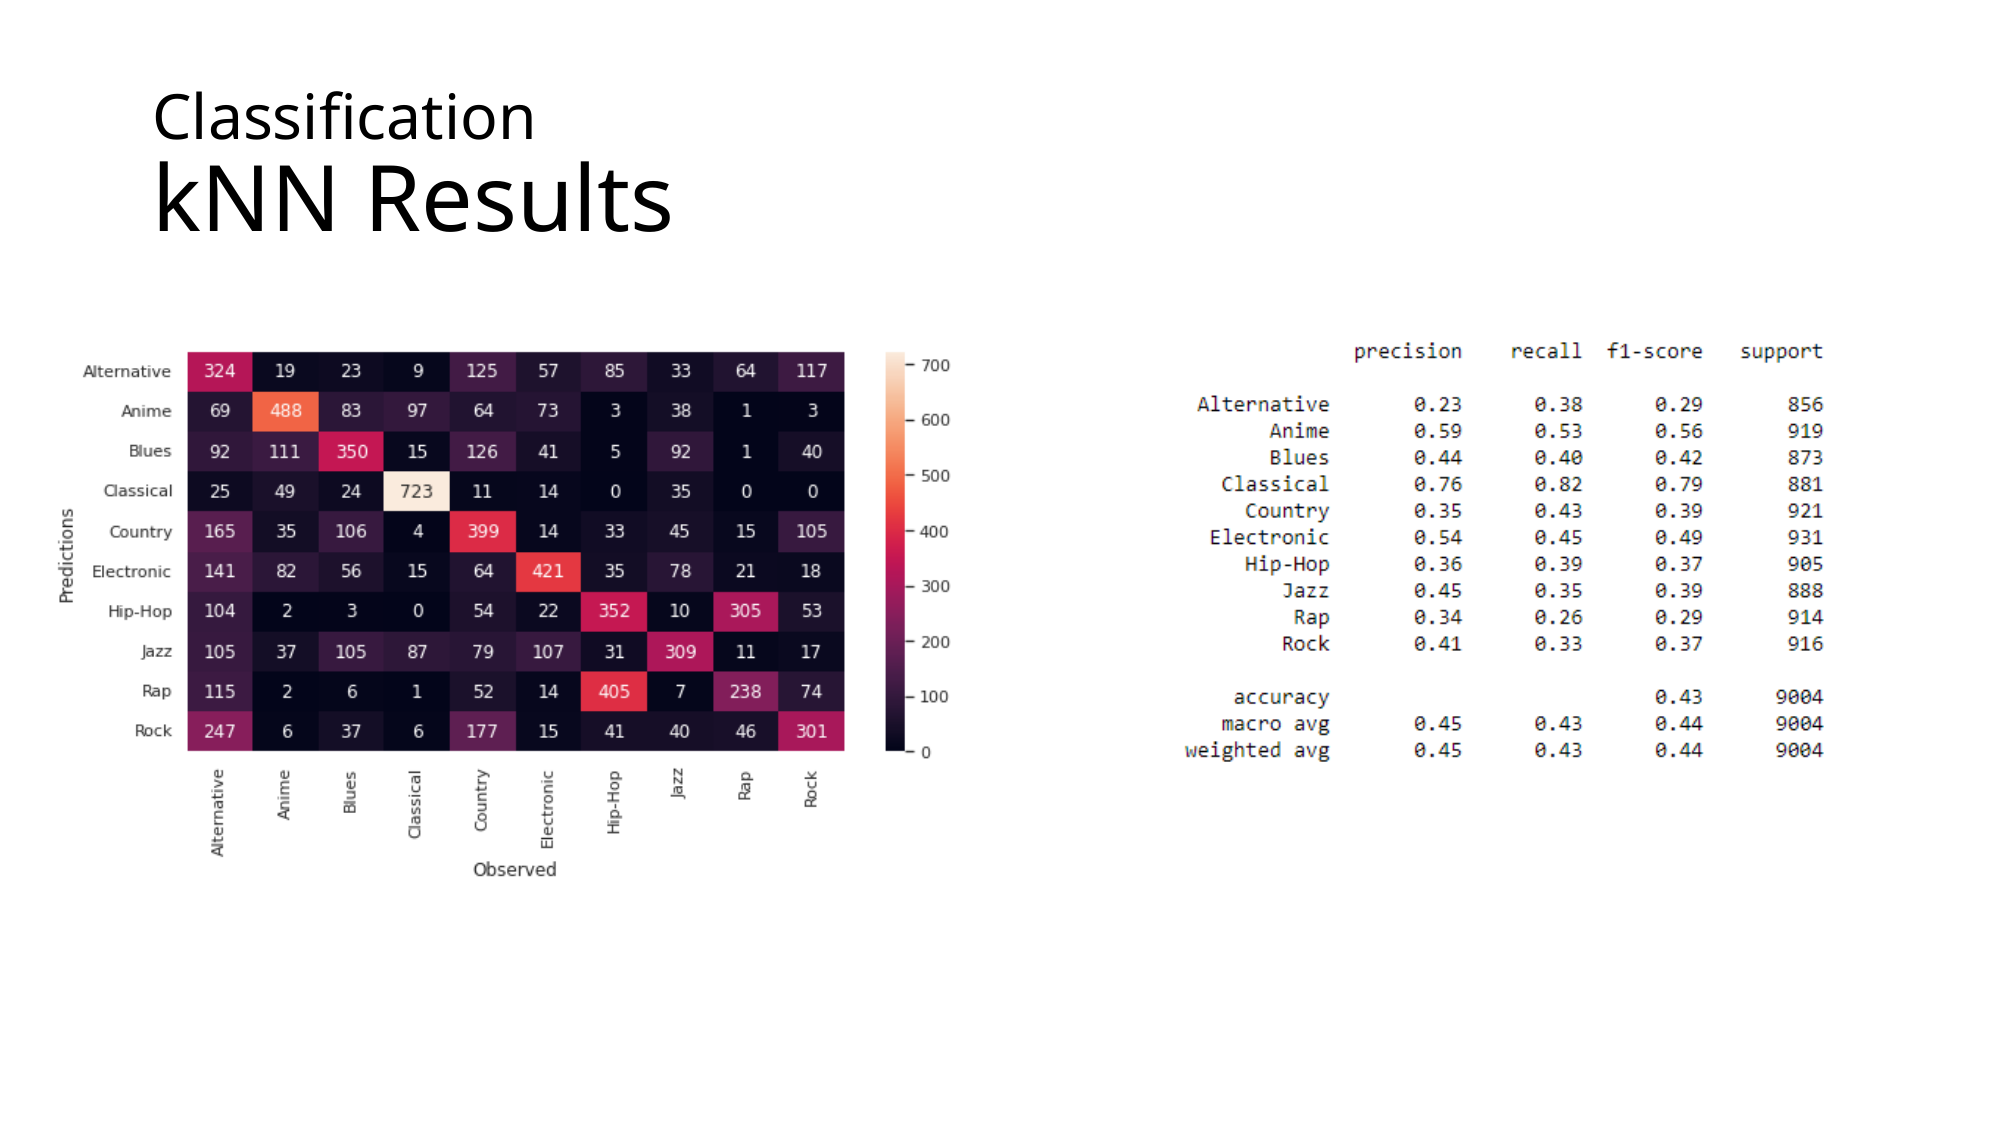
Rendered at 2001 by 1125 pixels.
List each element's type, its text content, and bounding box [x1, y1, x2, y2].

title Classification kNN Results [137, 59, 1863, 278]
picture [1165, 338, 1863, 787]
picture [48, 342, 961, 891]
